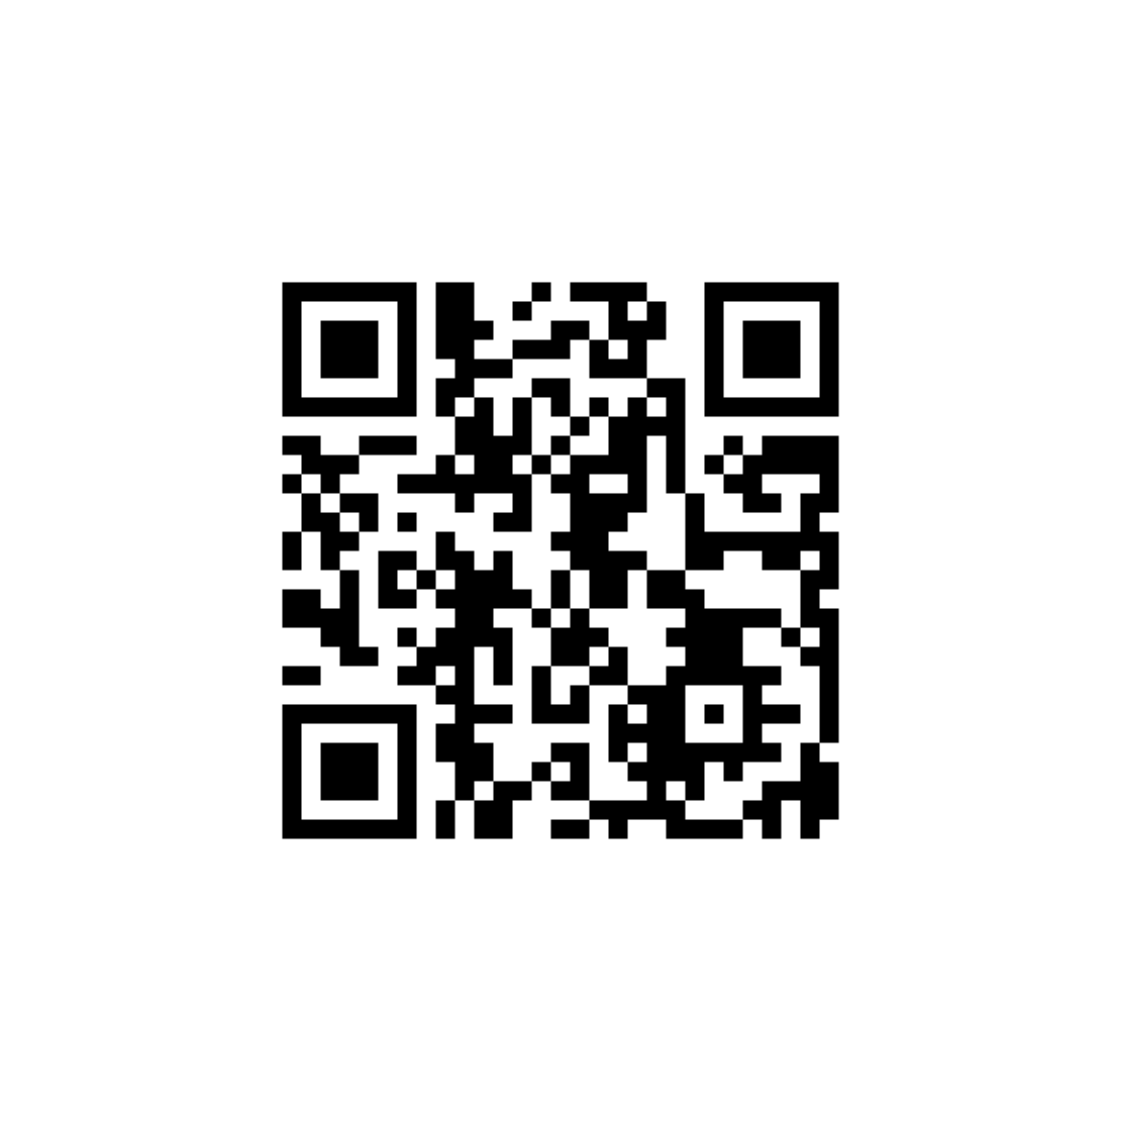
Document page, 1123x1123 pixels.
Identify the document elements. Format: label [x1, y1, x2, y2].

picture [206, 206, 916, 916]
